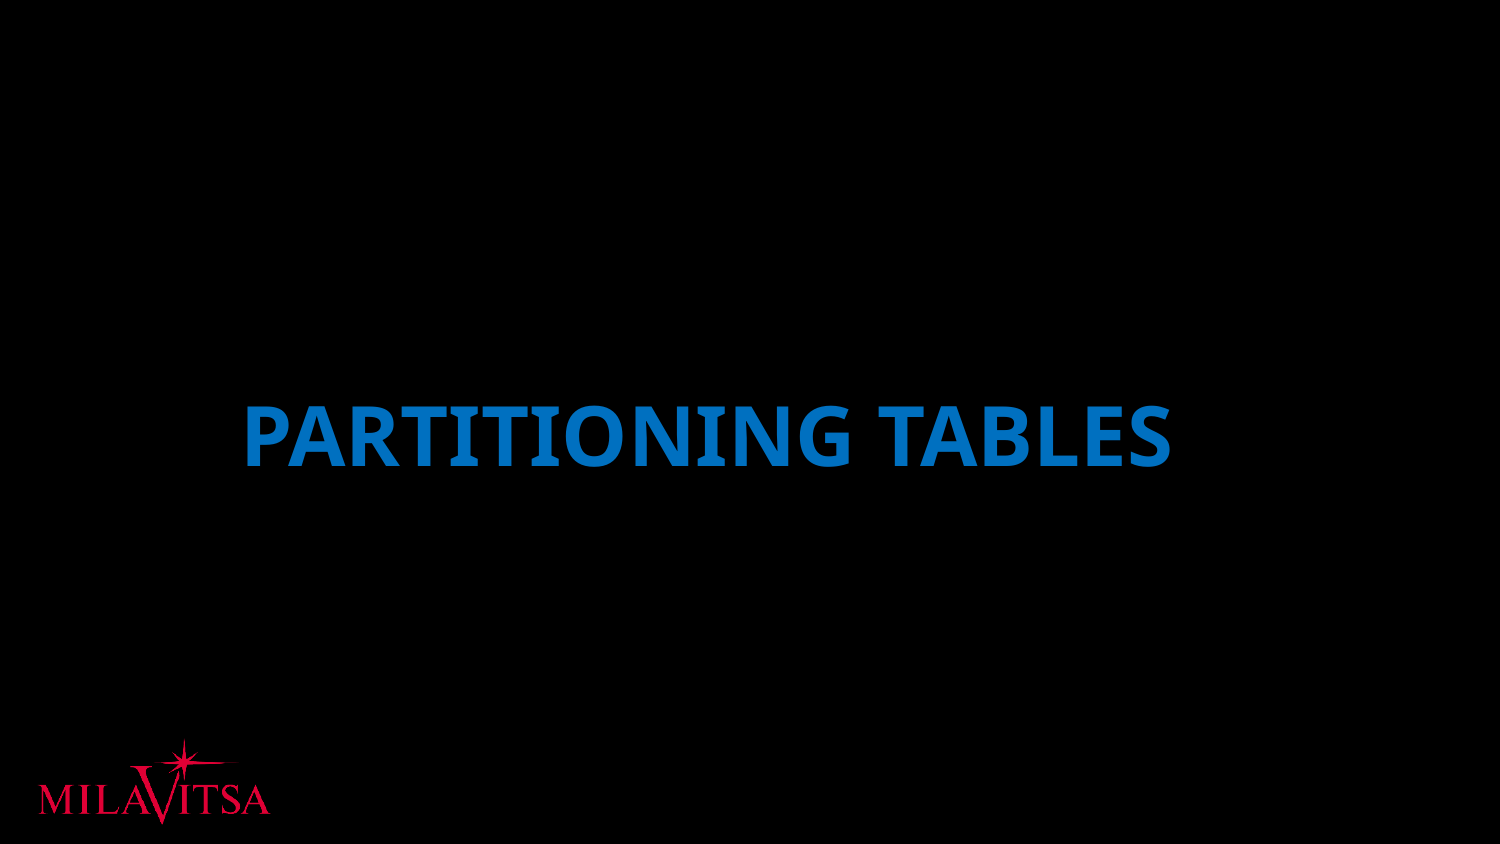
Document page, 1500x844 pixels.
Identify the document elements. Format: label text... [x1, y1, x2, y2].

title PARTITIONING TABLES [155, 309, 1281, 491]
picture [24, 734, 286, 829]
